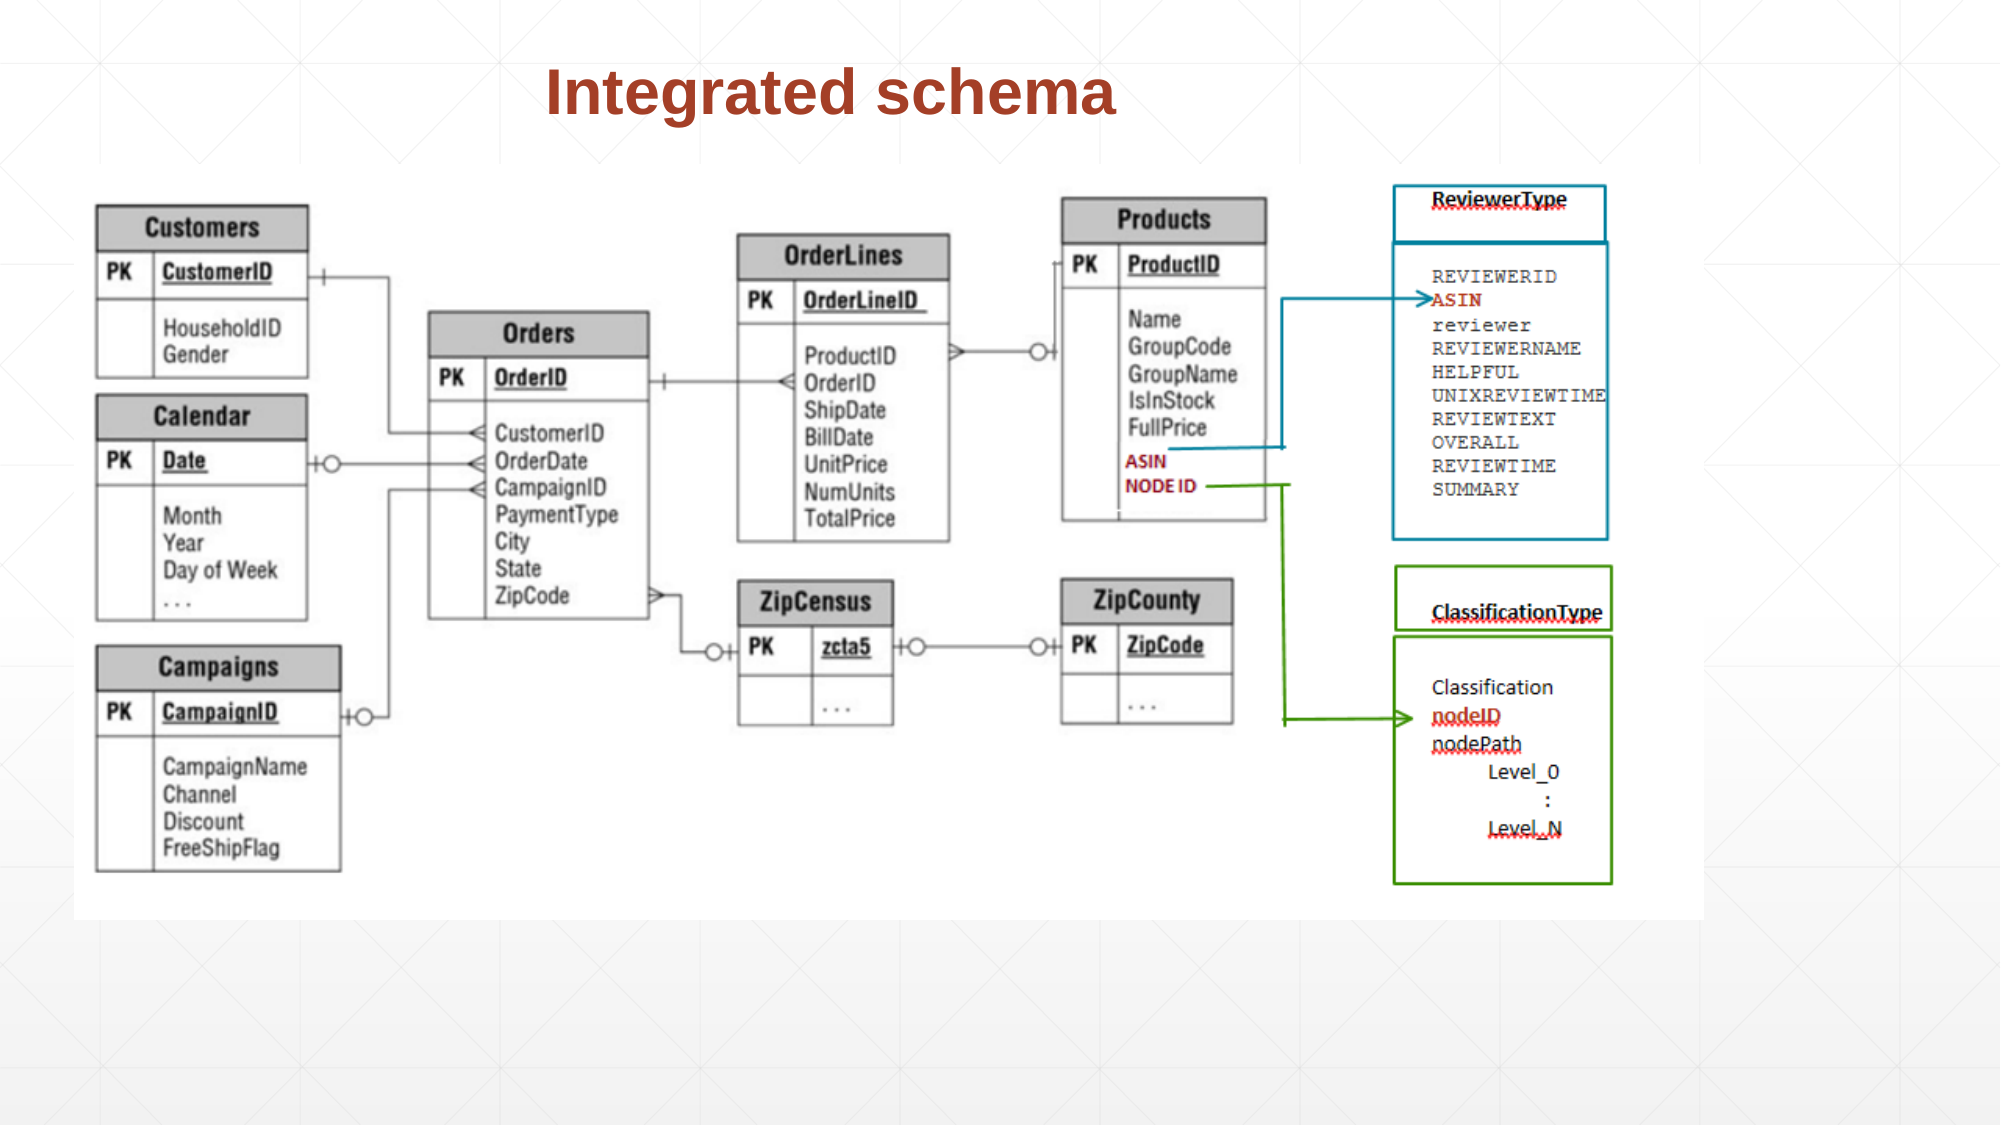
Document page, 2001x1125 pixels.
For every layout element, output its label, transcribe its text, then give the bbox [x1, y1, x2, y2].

picture [74, 164, 1704, 920]
title Integrated schema [43, 51, 1619, 207]
